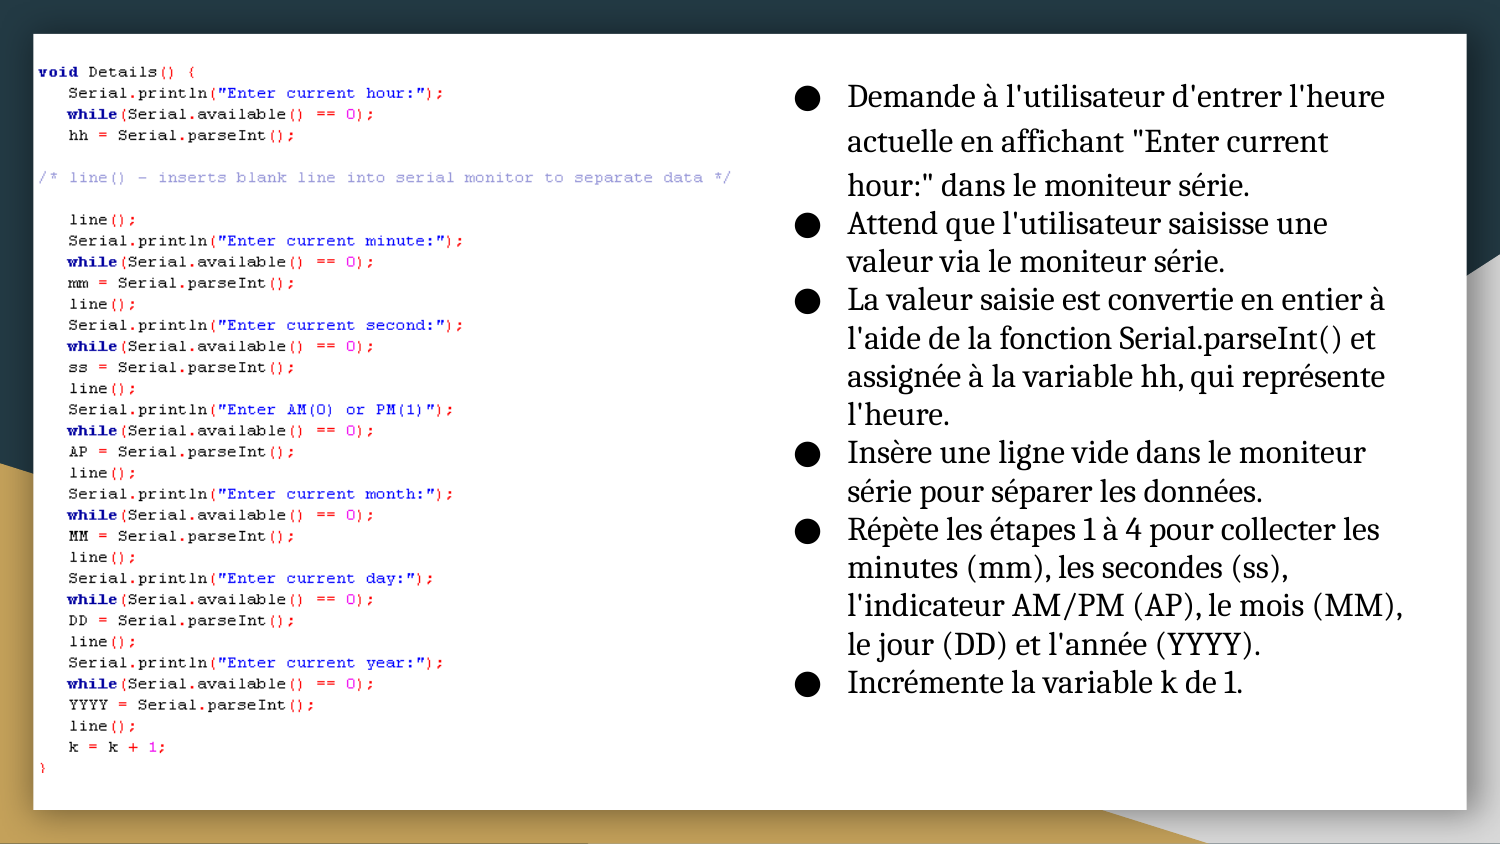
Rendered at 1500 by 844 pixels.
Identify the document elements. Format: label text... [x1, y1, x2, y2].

list Demande à l'utilisateur d'entrer l'heure actuelle en affichant "Enter current hour:" dans le moniteur série. Attend que l'utilisateur saisisse une valeur via le moniteur série. La valeur saisie est convertie en entier à l'aide de la fonction Serial.parseInt() et assignée à la variable hh, qui représente l'heure. Insère une ligne vide dans le moniteur série pour séparer les données. Répète les étapes 1 à 4 pour collecter les minutes (mm), les secondes (ss), l'indicateur AM/PM (AP), le mois (MM), le jour (DD) et l'année (YYYY). Incrémente la variable k de 1. [757, 57, 1437, 773]
picture [36, 57, 751, 773]
